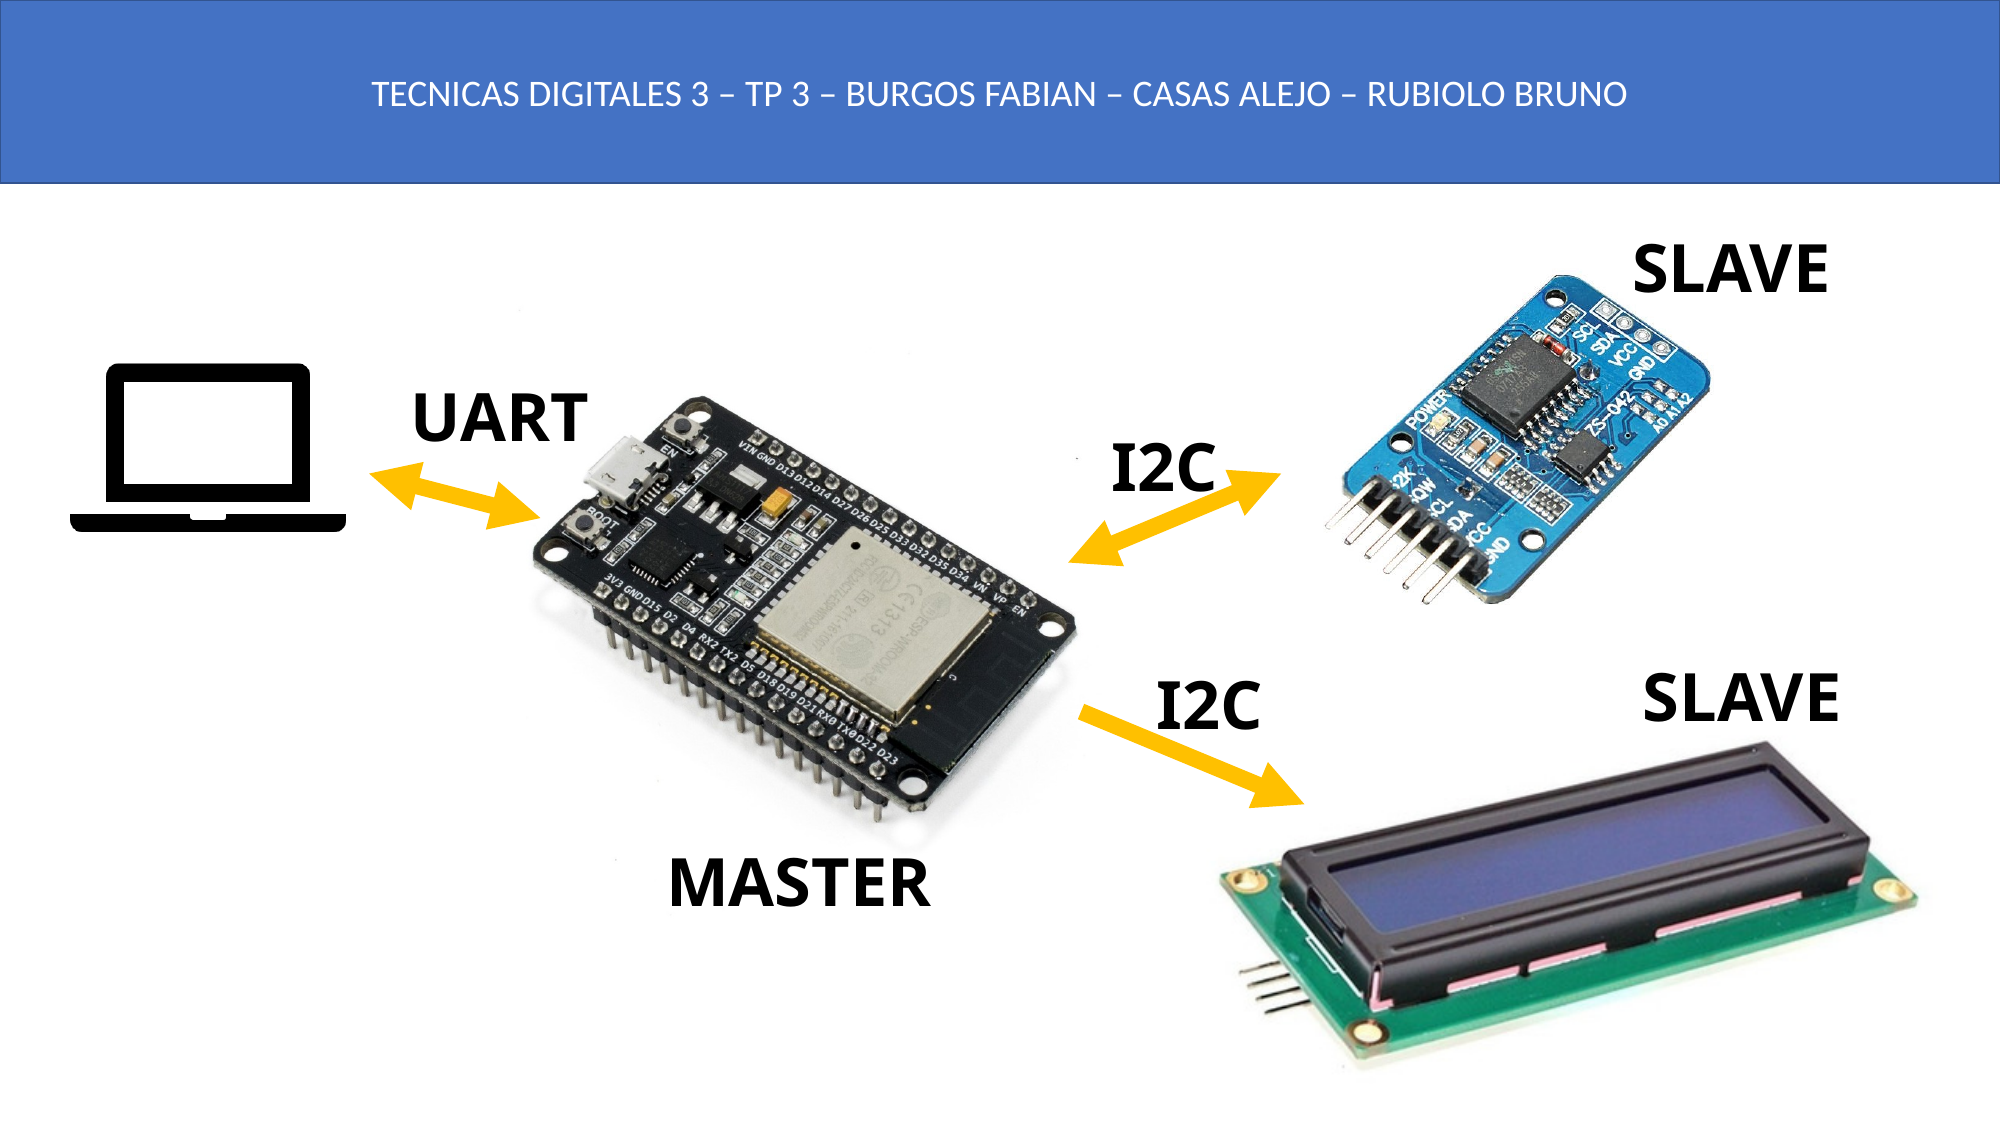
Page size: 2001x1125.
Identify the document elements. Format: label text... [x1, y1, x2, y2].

text_box TECNICAS DIGITALES 3 – TP 3 – BURGOS FABIAN – CASAS ALEJO – RUBIOLO BRUNO [0, 0, 2000, 184]
text_box SLAVE [1628, 646, 1857, 711]
text_box I2C [1175, 417, 1234, 473]
picture [437, 244, 1175, 982]
text_box I2C [1175, 655, 1278, 711]
text_box UART [396, 366, 437, 462]
picture [63, 303, 352, 592]
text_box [1068, 473, 1282, 563]
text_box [369, 473, 541, 519]
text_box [1081, 711, 1305, 805]
text_box SLAVE [1617, 218, 1846, 314]
picture [1182, 711, 1964, 1101]
picture [1281, 244, 1732, 695]
